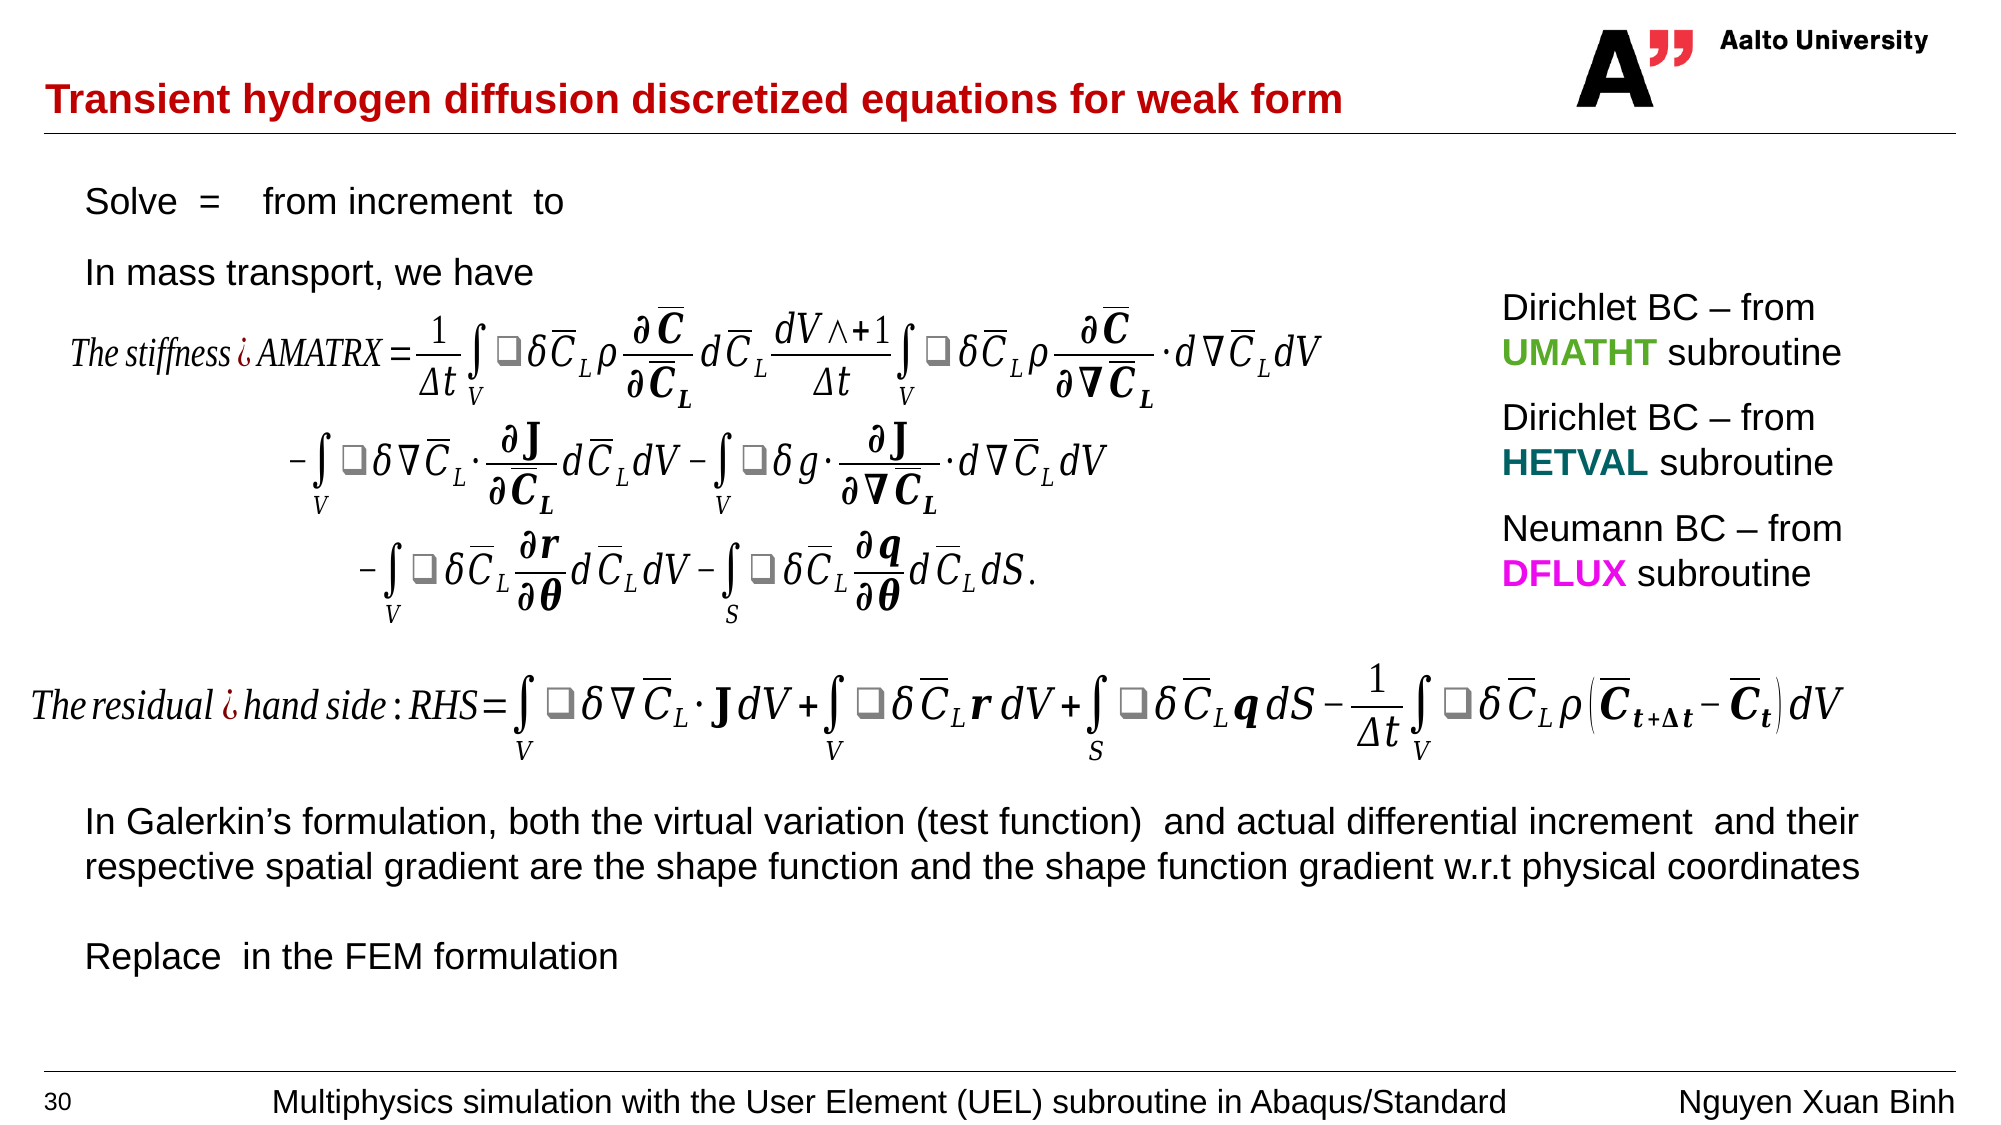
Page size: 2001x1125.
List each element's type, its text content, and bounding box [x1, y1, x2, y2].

text_box Neumann BC – from DFLUX subroutine [1487, 496, 1899, 601]
text_box Dirichlet BC – from HETVAL subroutine [1487, 385, 1899, 491]
picture [1571, 23, 1934, 113]
text_box Dirichlet BC – from UMATHT subroutine [1487, 275, 1899, 380]
title Transient hydrogen diffusion discretized equations for weak form [45, 33, 1544, 123]
